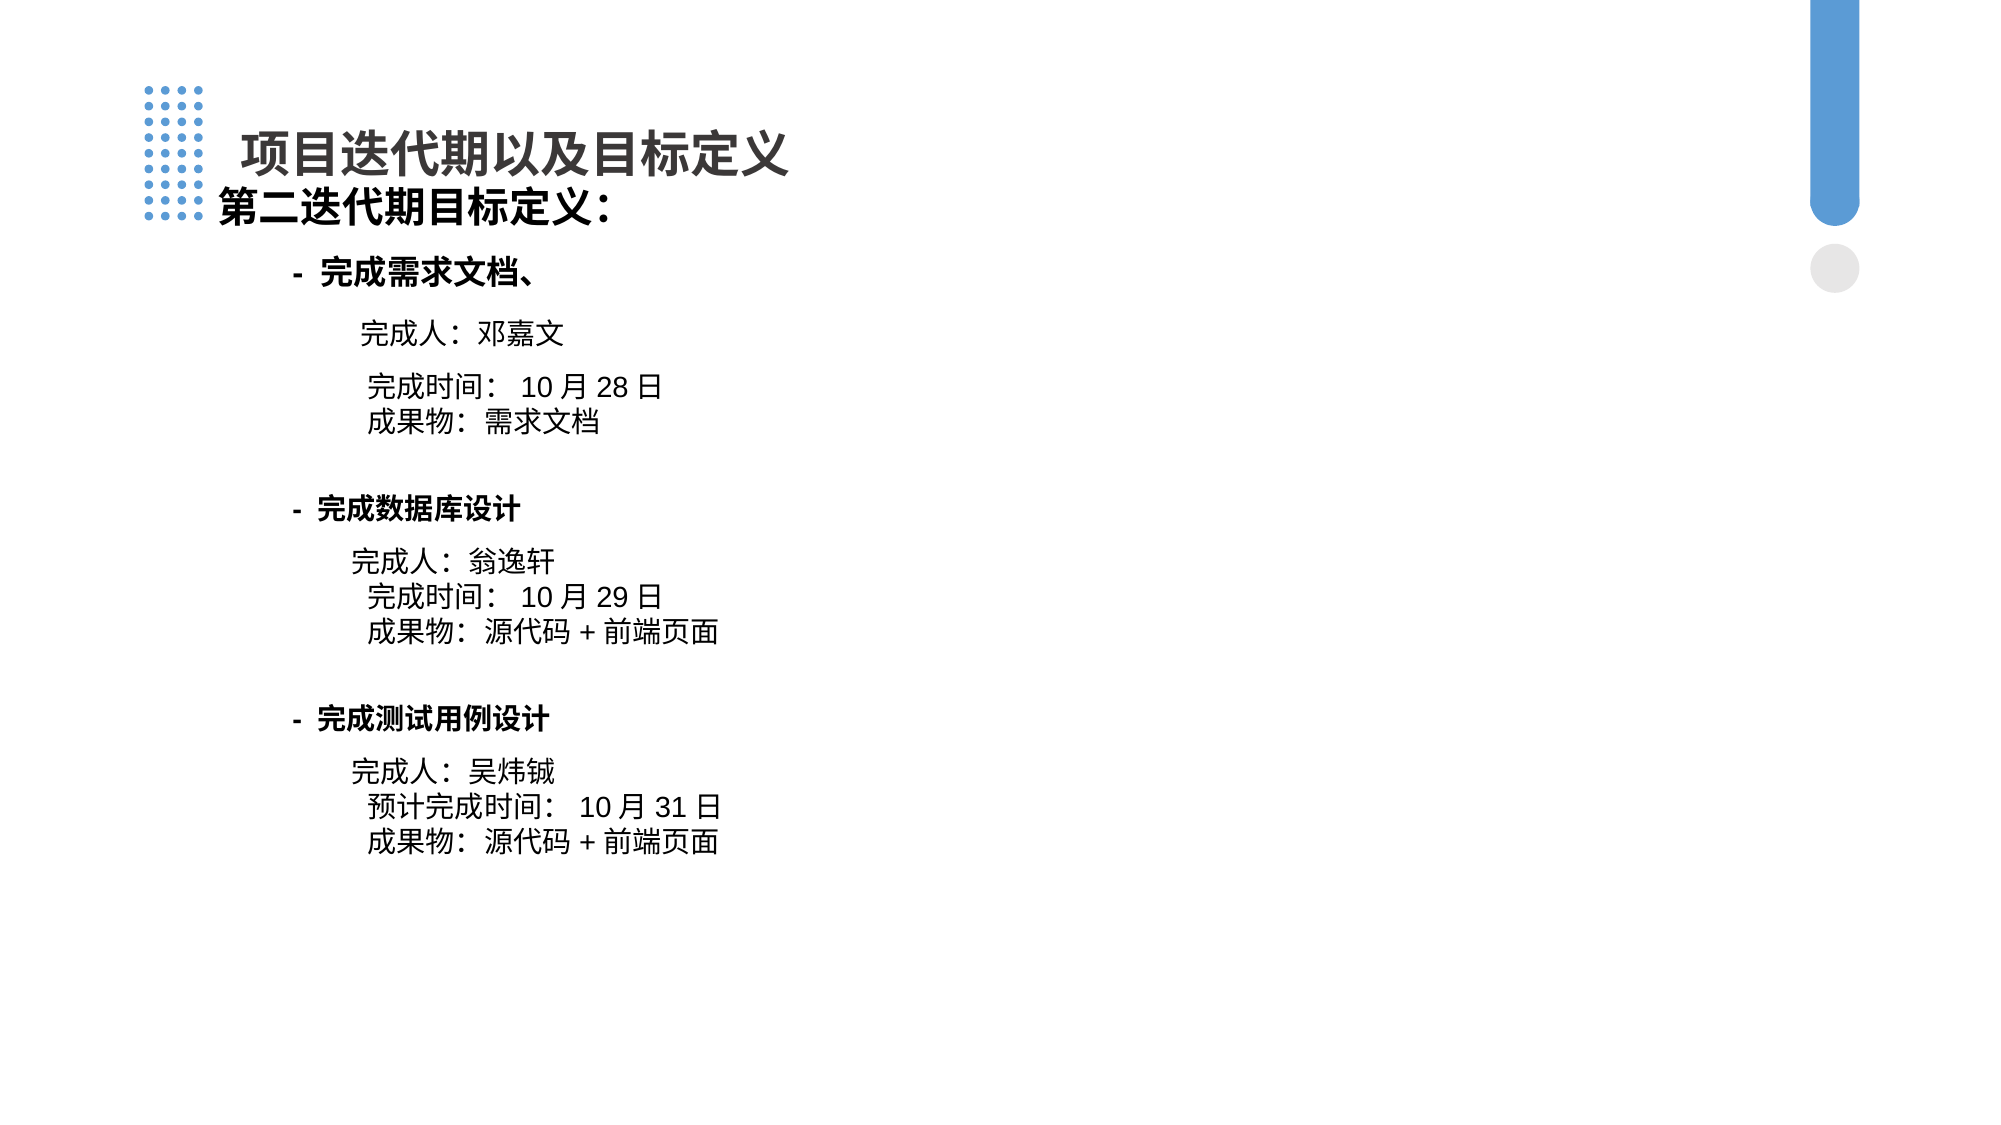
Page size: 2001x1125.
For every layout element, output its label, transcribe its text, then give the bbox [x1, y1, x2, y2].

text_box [1810, 0, 1860, 293]
text_box 项目迭代期以及目标定义 [225, 115, 858, 148]
text_box 第二迭代期目标定义： - 完成需求文档、 完成人：邓嘉文 完成时间：10月28日 成果物：需求文档 - 完成数据库设计 完成人：翁逸轩 完成时间：10月29日 成果物：源代码+前端页面 - 完成测试用例设计 完成人：吴炜铖 预计完成时间：10月31日 成果物：源代码+前端页面 [202, 148, 1981, 1125]
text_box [106, 124, 241, 183]
